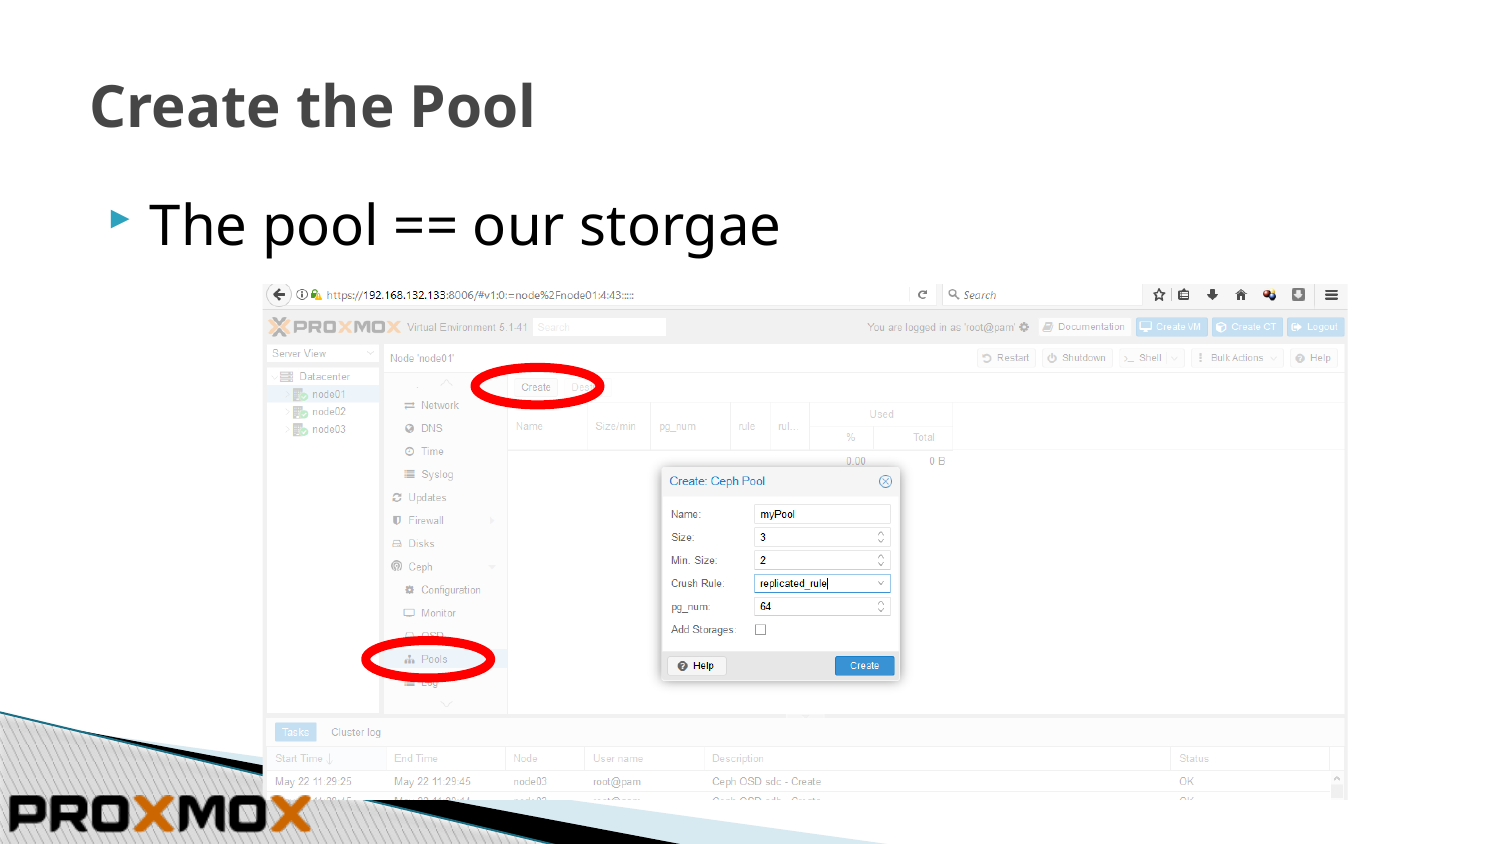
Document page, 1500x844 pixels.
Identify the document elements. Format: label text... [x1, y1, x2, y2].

list The pool == our storgae [75, 182, 1425, 740]
picture [0, 284, 1348, 839]
title Create the Pool [75, 33, 1425, 175]
